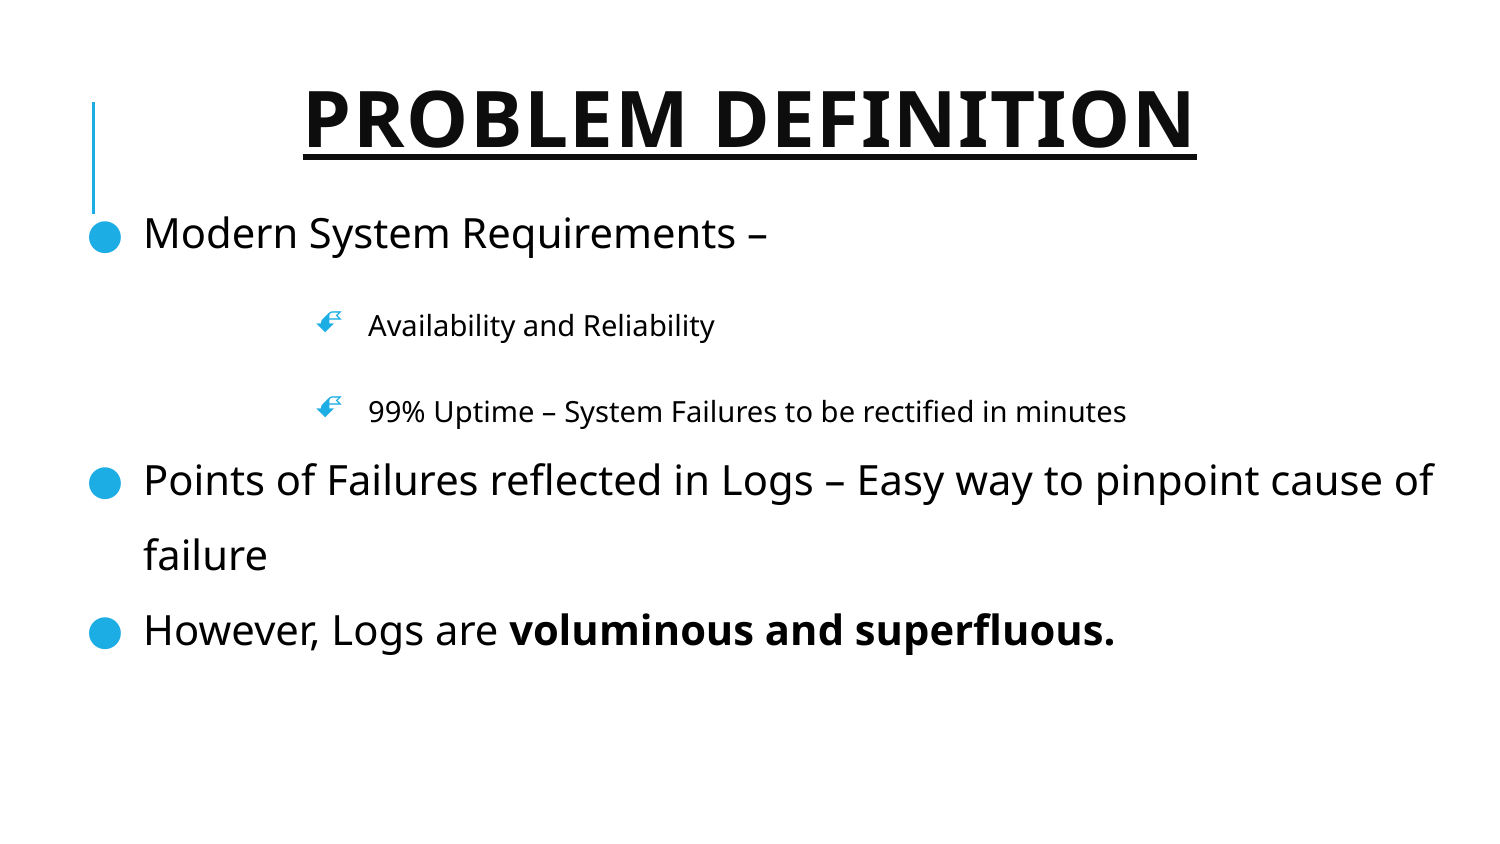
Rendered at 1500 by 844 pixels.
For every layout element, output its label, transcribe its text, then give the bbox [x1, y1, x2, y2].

list Modern System Requirements – Availability and Reliability 99% Uptime – System Failures to be rectified in minutes Points of Failures reflected in Logs – Easy way to pinpoint cause of failure However, Logs are voluminous and superfluous. [51, 166, 1449, 728]
title PROBLEM DEFINITION [51, 72, 1449, 166]
